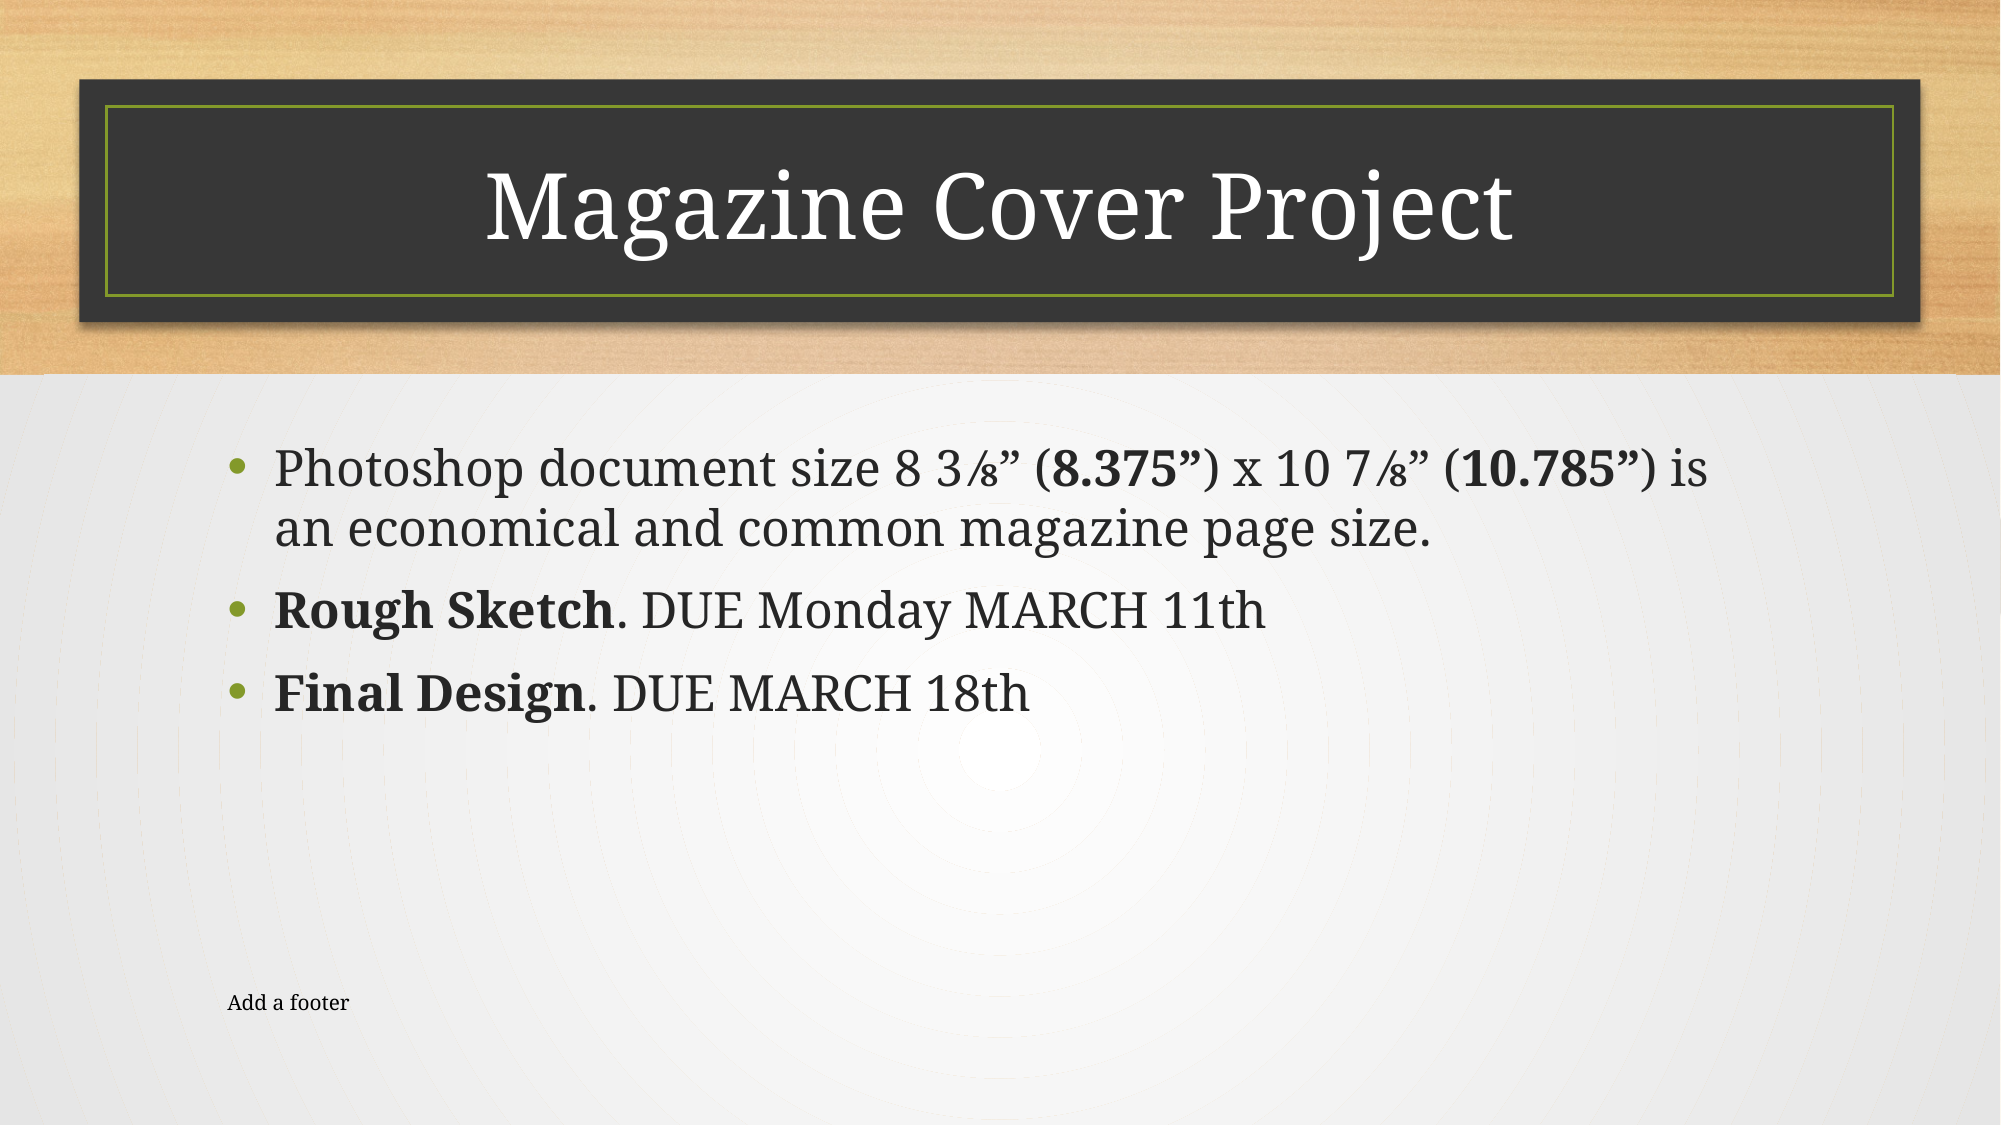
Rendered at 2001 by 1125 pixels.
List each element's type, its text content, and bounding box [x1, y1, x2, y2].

list Photoshop document size 8 3 ⁄8” (8.375”) x 10 7 ⁄8” (10.785”) is an economical and common magazine page size. Rough Sketch. DUE Monday MARCH 11th Final Design. DUE MARCH 18th [212, 428, 1788, 964]
text_box [106, 106, 1894, 296]
text_box [0, 0, 2000, 374]
footer Add a footer [212, 979, 1411, 1025]
text_box [0, 374, 2000, 1125]
text_box [78, 78, 1922, 323]
